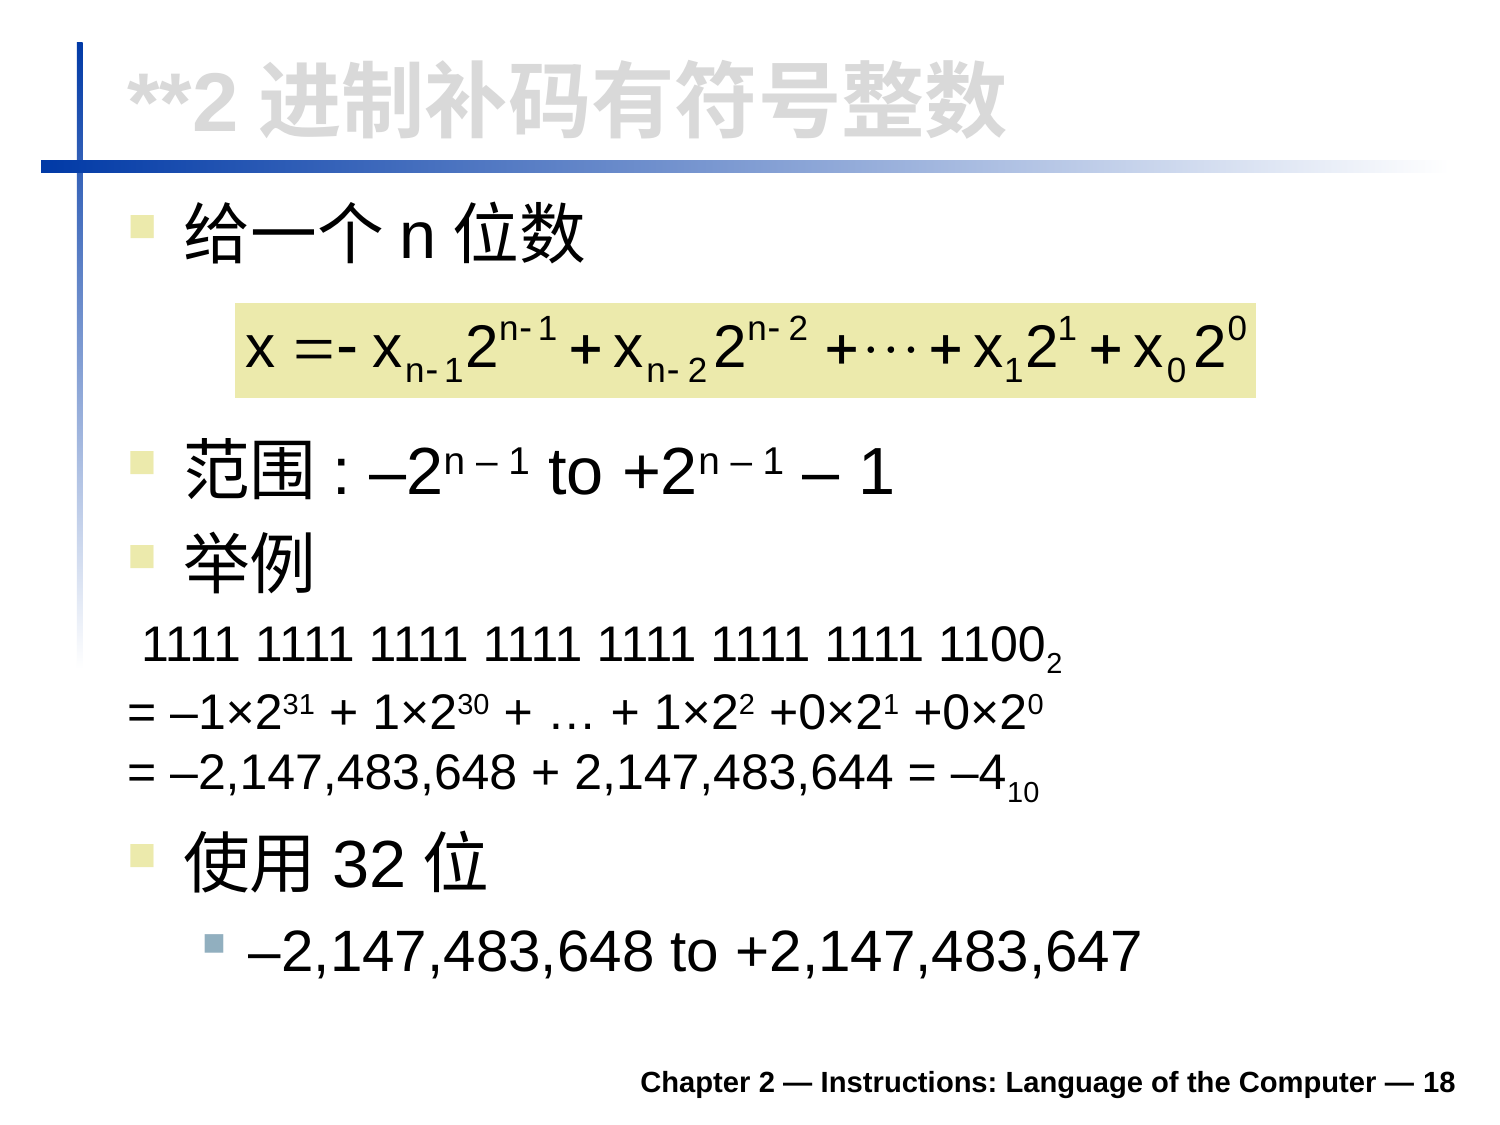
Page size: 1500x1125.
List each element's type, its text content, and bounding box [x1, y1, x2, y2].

text_box 范围: –2n – 1 to +2n – 1 – 1 举例 1111 1111 1111 1111 1111 1111 1111 11002 = –1×231 + 1×230 + … + 1×22 +0×21 +0×20 = –2,147,483,648 + 2,147,483,644 = –410 使用32位 –2,147,483,648 to +2,147,483,647 [112, 420, 1469, 988]
title **2进制补码有符号整数 [111, 0, 1468, 156]
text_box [234, 302, 1257, 398]
list 给一个n位数 [111, 184, 1470, 292]
footer Chapter 2 — Instructions: Language of the Computer — 18 [277, 1046, 1471, 1106]
